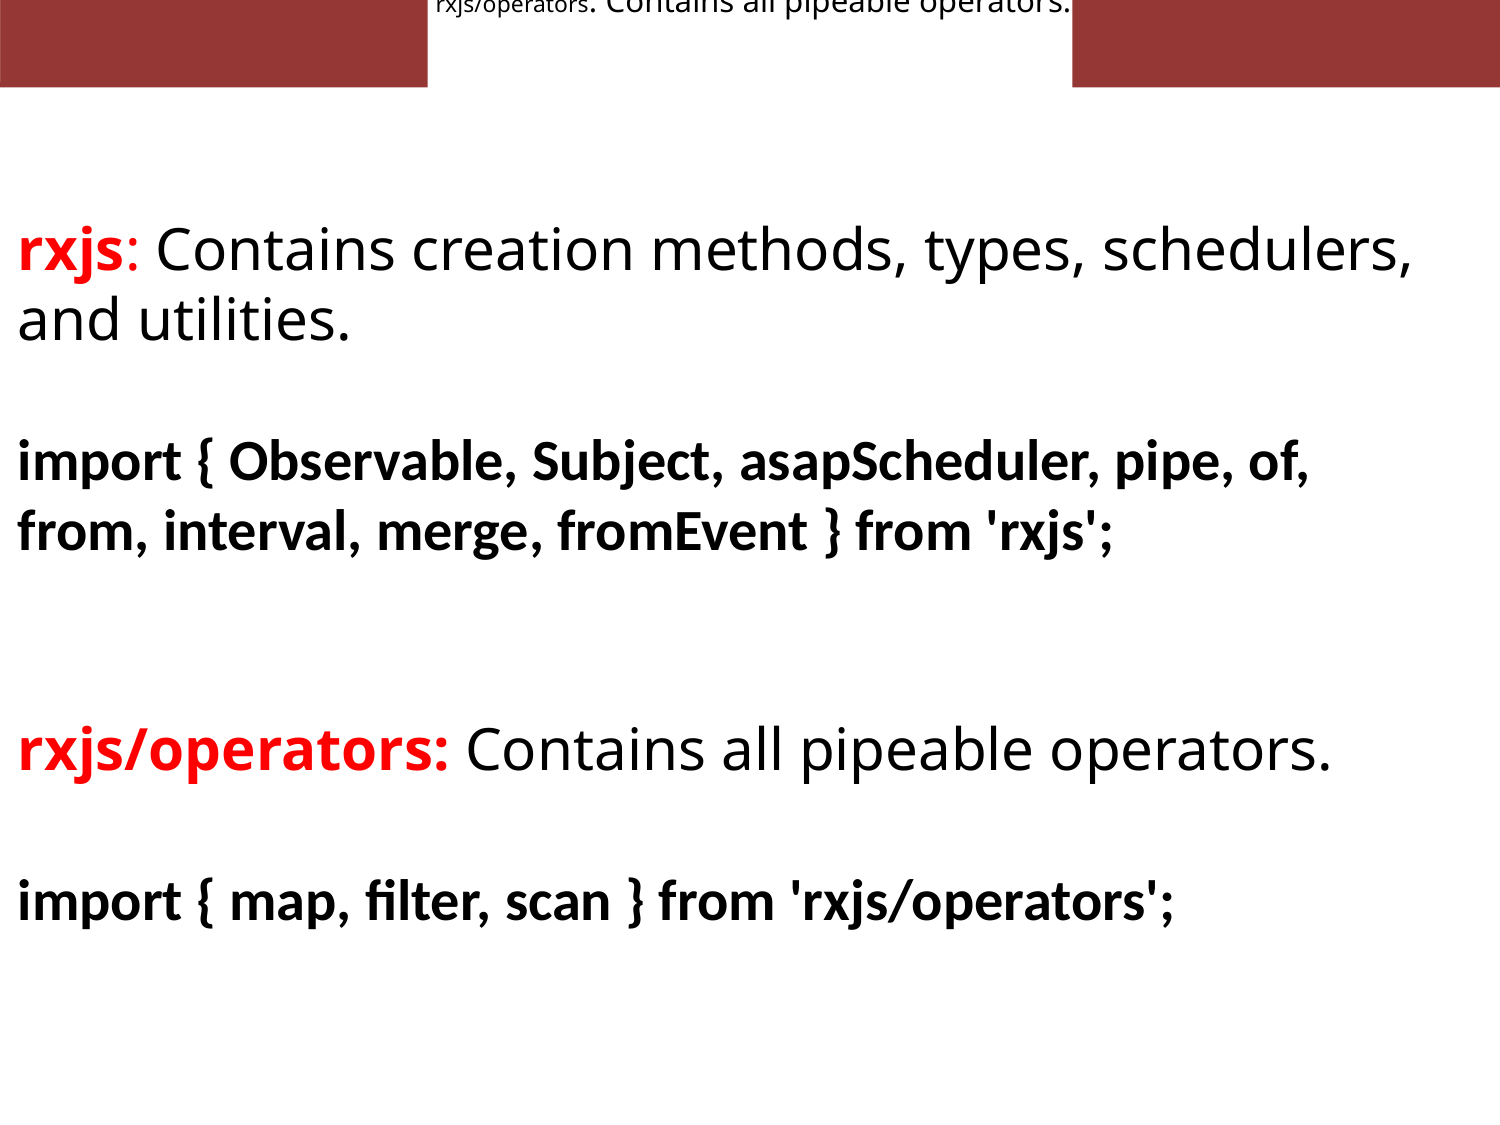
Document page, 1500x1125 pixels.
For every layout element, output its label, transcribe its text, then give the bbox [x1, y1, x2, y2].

text_box rxjs: Contains creation methods, types, schedulers, and utilities. import { Observable, Subject, asapScheduler, pipe, of, from, interval, merge, fromEvent } from 'rxjs'; rxjs/operators: Contains all pipeable operators. import { map, filter, scan } from 'rxjs/operators'; [3, 125, 1441, 1125]
title Observable [0, 0, 427, 88]
title Observable [1073, 0, 1500, 88]
text_box rxjs/operators: Contains all pipeable operators. [427, 0, 1073, 123]
